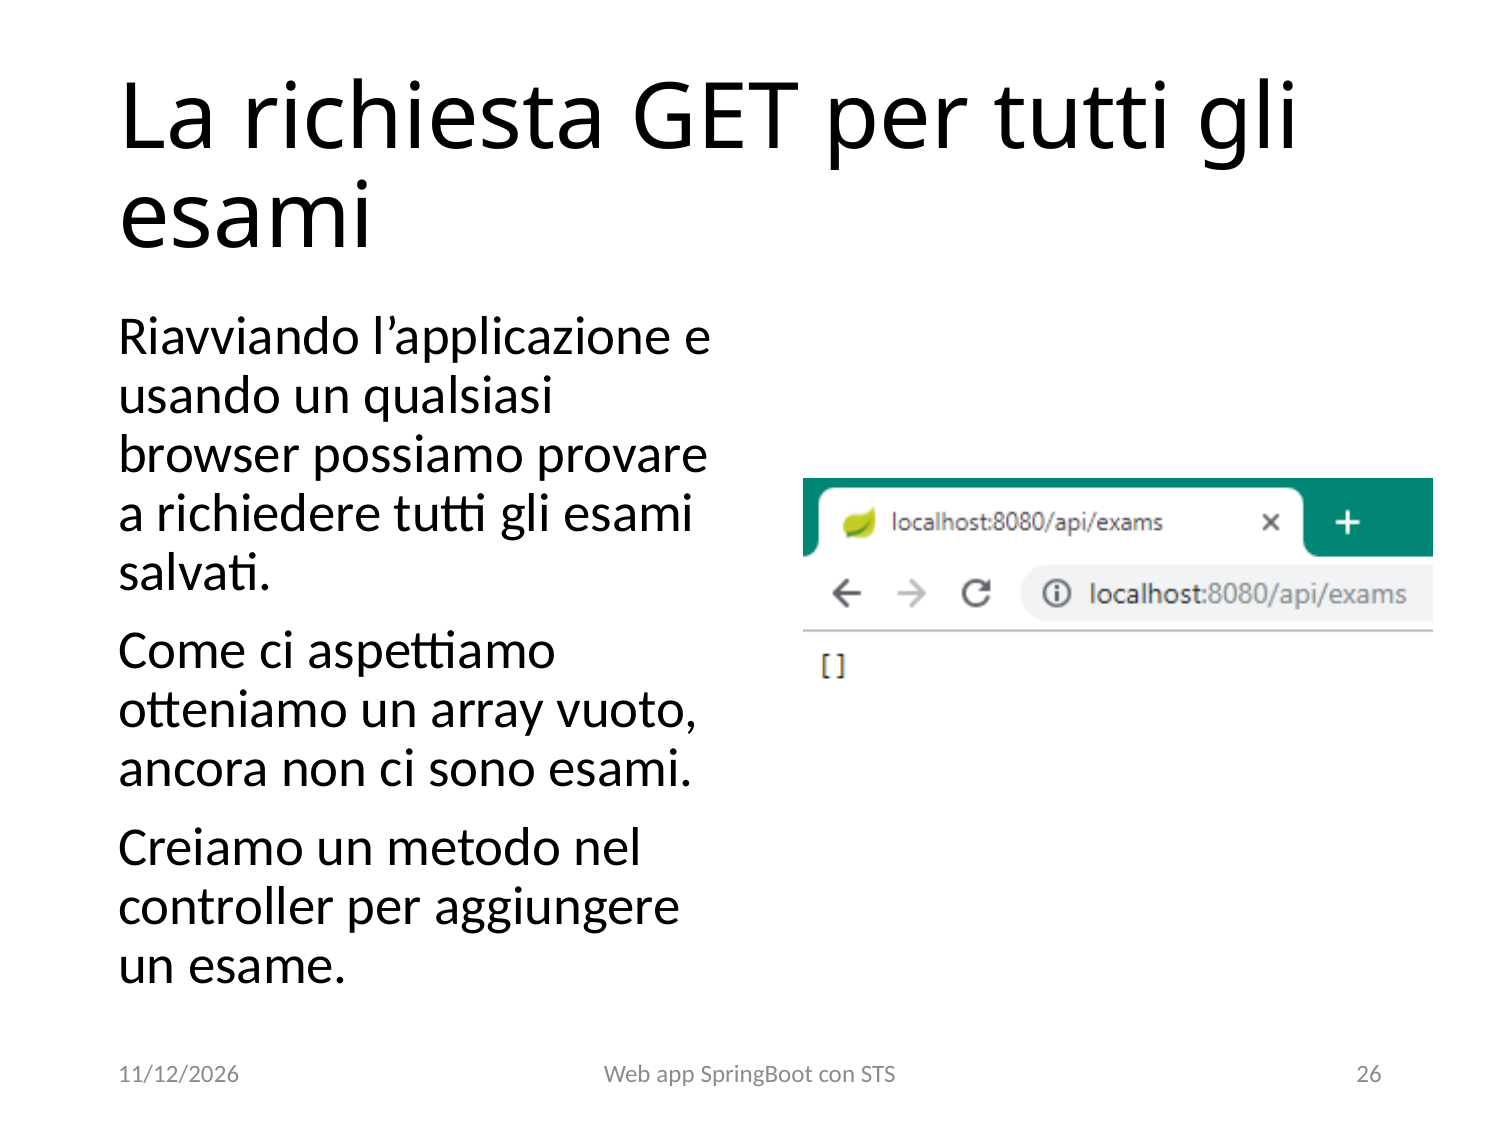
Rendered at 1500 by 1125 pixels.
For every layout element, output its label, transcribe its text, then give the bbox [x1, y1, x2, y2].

slide_number 25 [1059, 1042, 1397, 1103]
list Riavviando l’applicazione e usando un qualsiasi browser possiamo provare a richiedere tutti gli esami salvati. Come ci aspettiamo otteniamo un array vuoto, ancora non ci sono esami. Creiamo un metodo nel controller per aggiungere un esame. [103, 299, 741, 1014]
title La richiesta GET per tutti gli esami [103, 59, 1397, 278]
footer Web app SpringBoot con STS [496, 1042, 1004, 1103]
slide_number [103, 1042, 441, 1103]
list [803, 478, 1433, 697]
